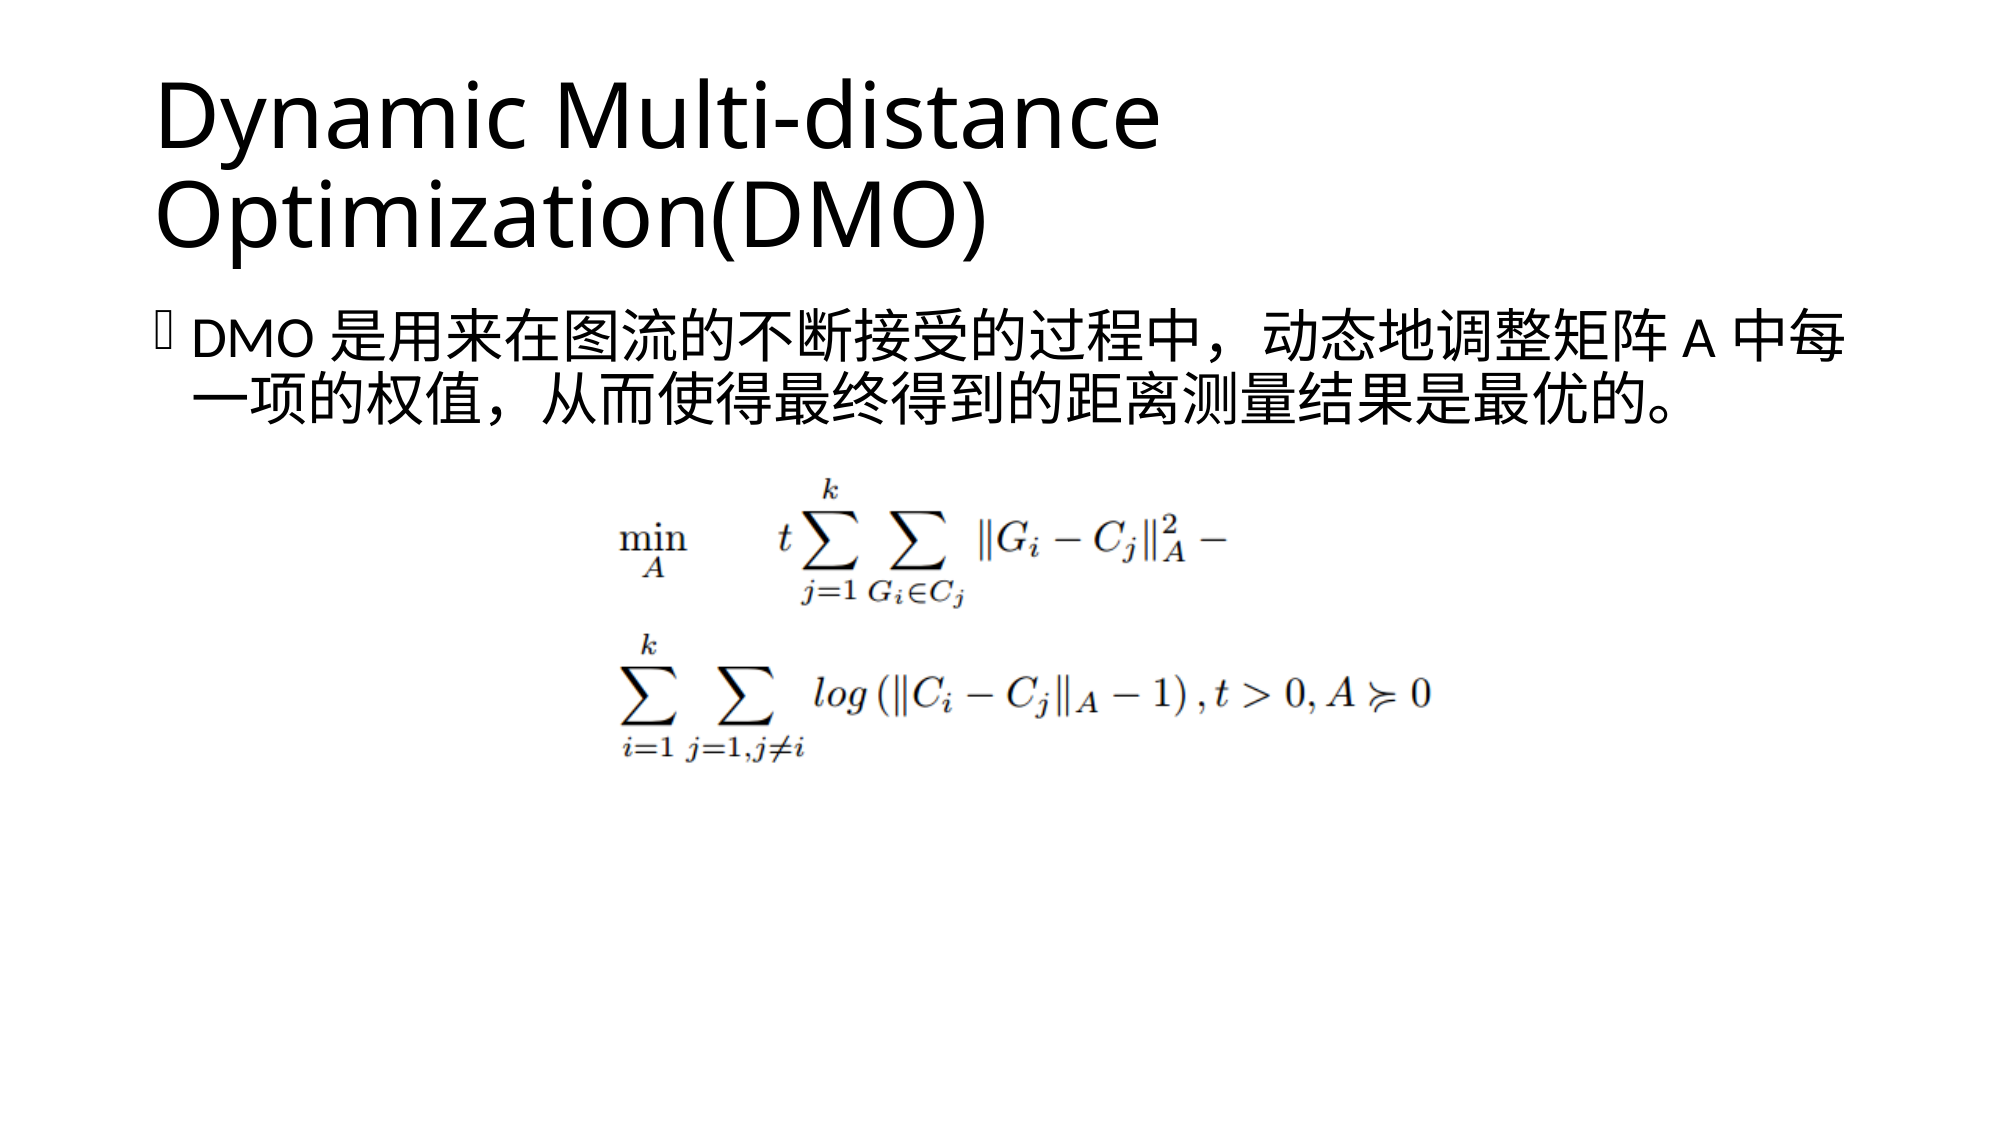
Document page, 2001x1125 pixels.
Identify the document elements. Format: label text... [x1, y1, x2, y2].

picture [586, 469, 1472, 777]
list DMO是用来在图流的不断接受的过程中，动态地调整矩阵A中每一项的权值，从而使得最终得到的距离测量结果是最优的。 [138, 299, 1864, 1014]
title Dynamic Multi-distance Optimization(DMO) [138, 60, 1864, 278]
